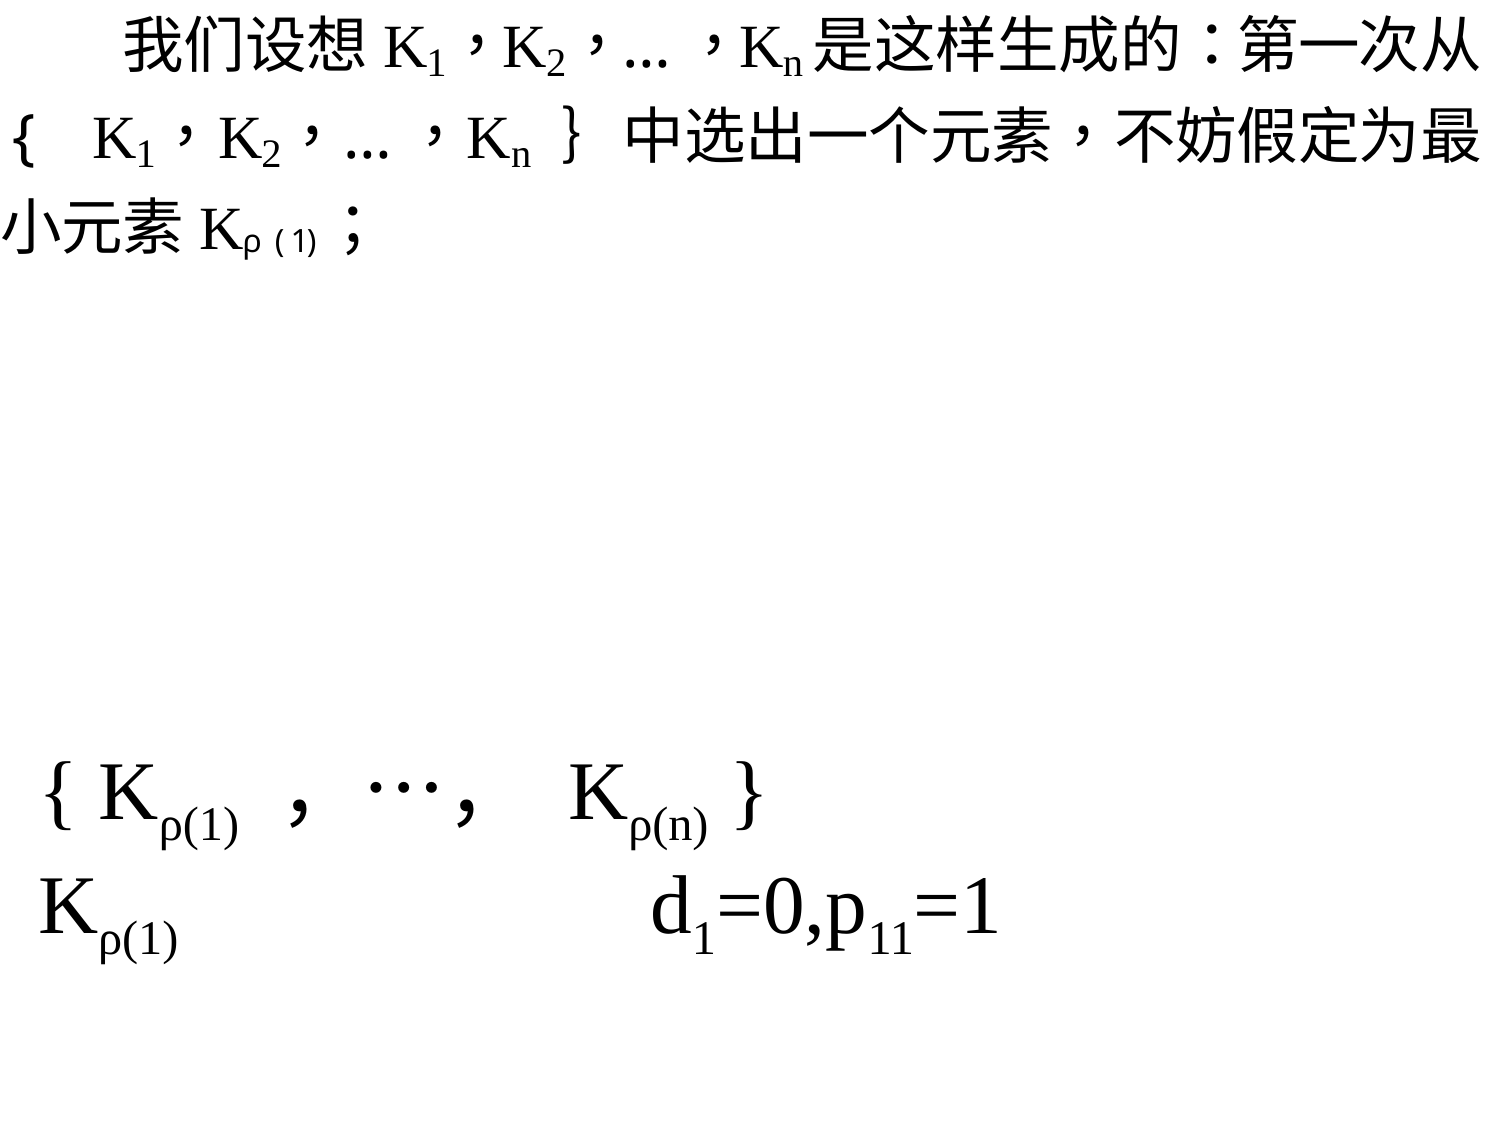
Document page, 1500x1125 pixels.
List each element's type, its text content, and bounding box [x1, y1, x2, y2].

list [0, 0, 1500, 820]
text_box { Kρ(1) ，…， Kρ(n) } Kρ(1) d1=0,p11=1 [23, 847, 1430, 972]
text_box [23, 832, 1430, 840]
